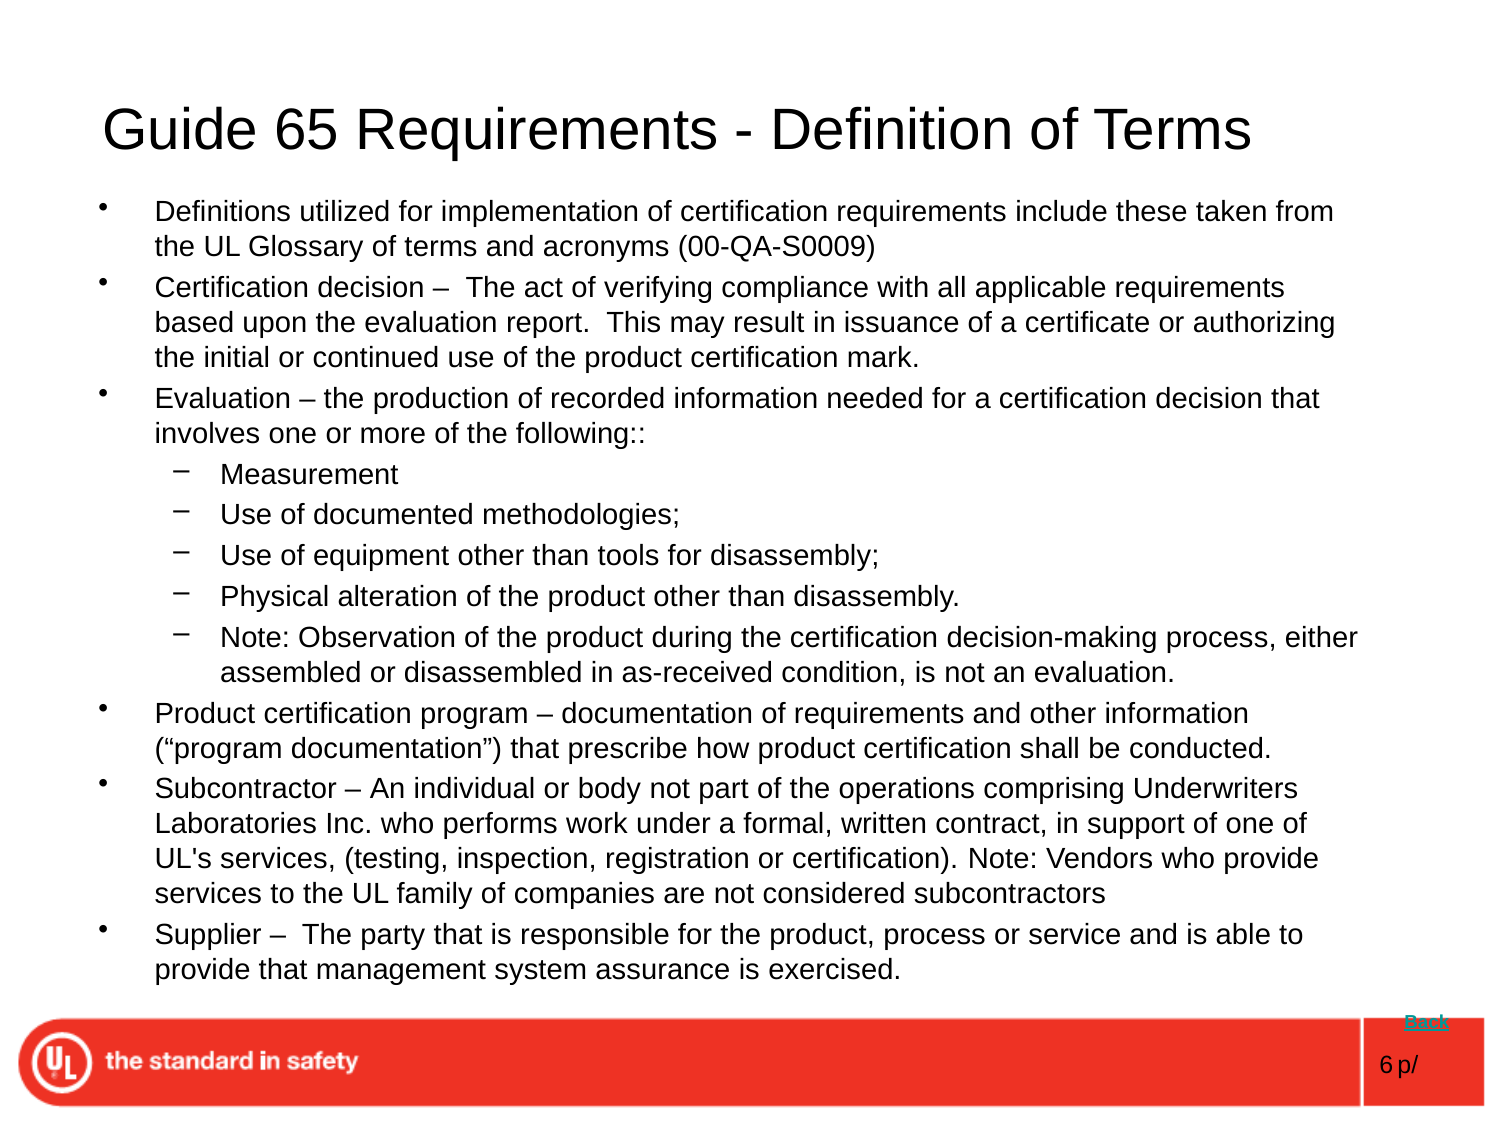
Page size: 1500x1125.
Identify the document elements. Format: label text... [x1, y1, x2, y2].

text_box Back [1389, 1002, 1465, 1040]
list Definitions utilized for implementation of certification requirements include these taken from the UL Glossary of terms and acronyms (00-QA-S0009) Certification decision – The act of verifying compliance with all applicable requirements based upon the evaluation report. This may result in issuance of a certificate or authorizing the initial or continued use of the product certification mark. Evaluation – the production of recorded information needed for a certification decision that involves one or more of the following:: Measurement Use of documented methodologies; Use of equipment other than tools for disassembly; Physical alteration of the product other than disassembly. Note: Observation of the product during the certification decision-making process, either assembled or disassembled in as-received condition, is not an evaluation. Product certification program – documentation of requirements and other information (“program documentation”) that prescribe how product certification shall be conducted. Subcontractor – An individual or body not part of the operations comprising Underwriters Laboratories Inc. who performs work under a formal, written contract, in support of one of UL's services, (testing, inspection, registration or certification). Note: Vendors who provide services to the UL family of companies are not considered subcontractors Supplier – The party that is responsible for the product, process or service and is able to provide that management system assurance is exercised. [83, 185, 1384, 1011]
picture [0, 1001, 1500, 1125]
title Guide 65 Requirements - Definition of Terms [87, 37, 1363, 185]
